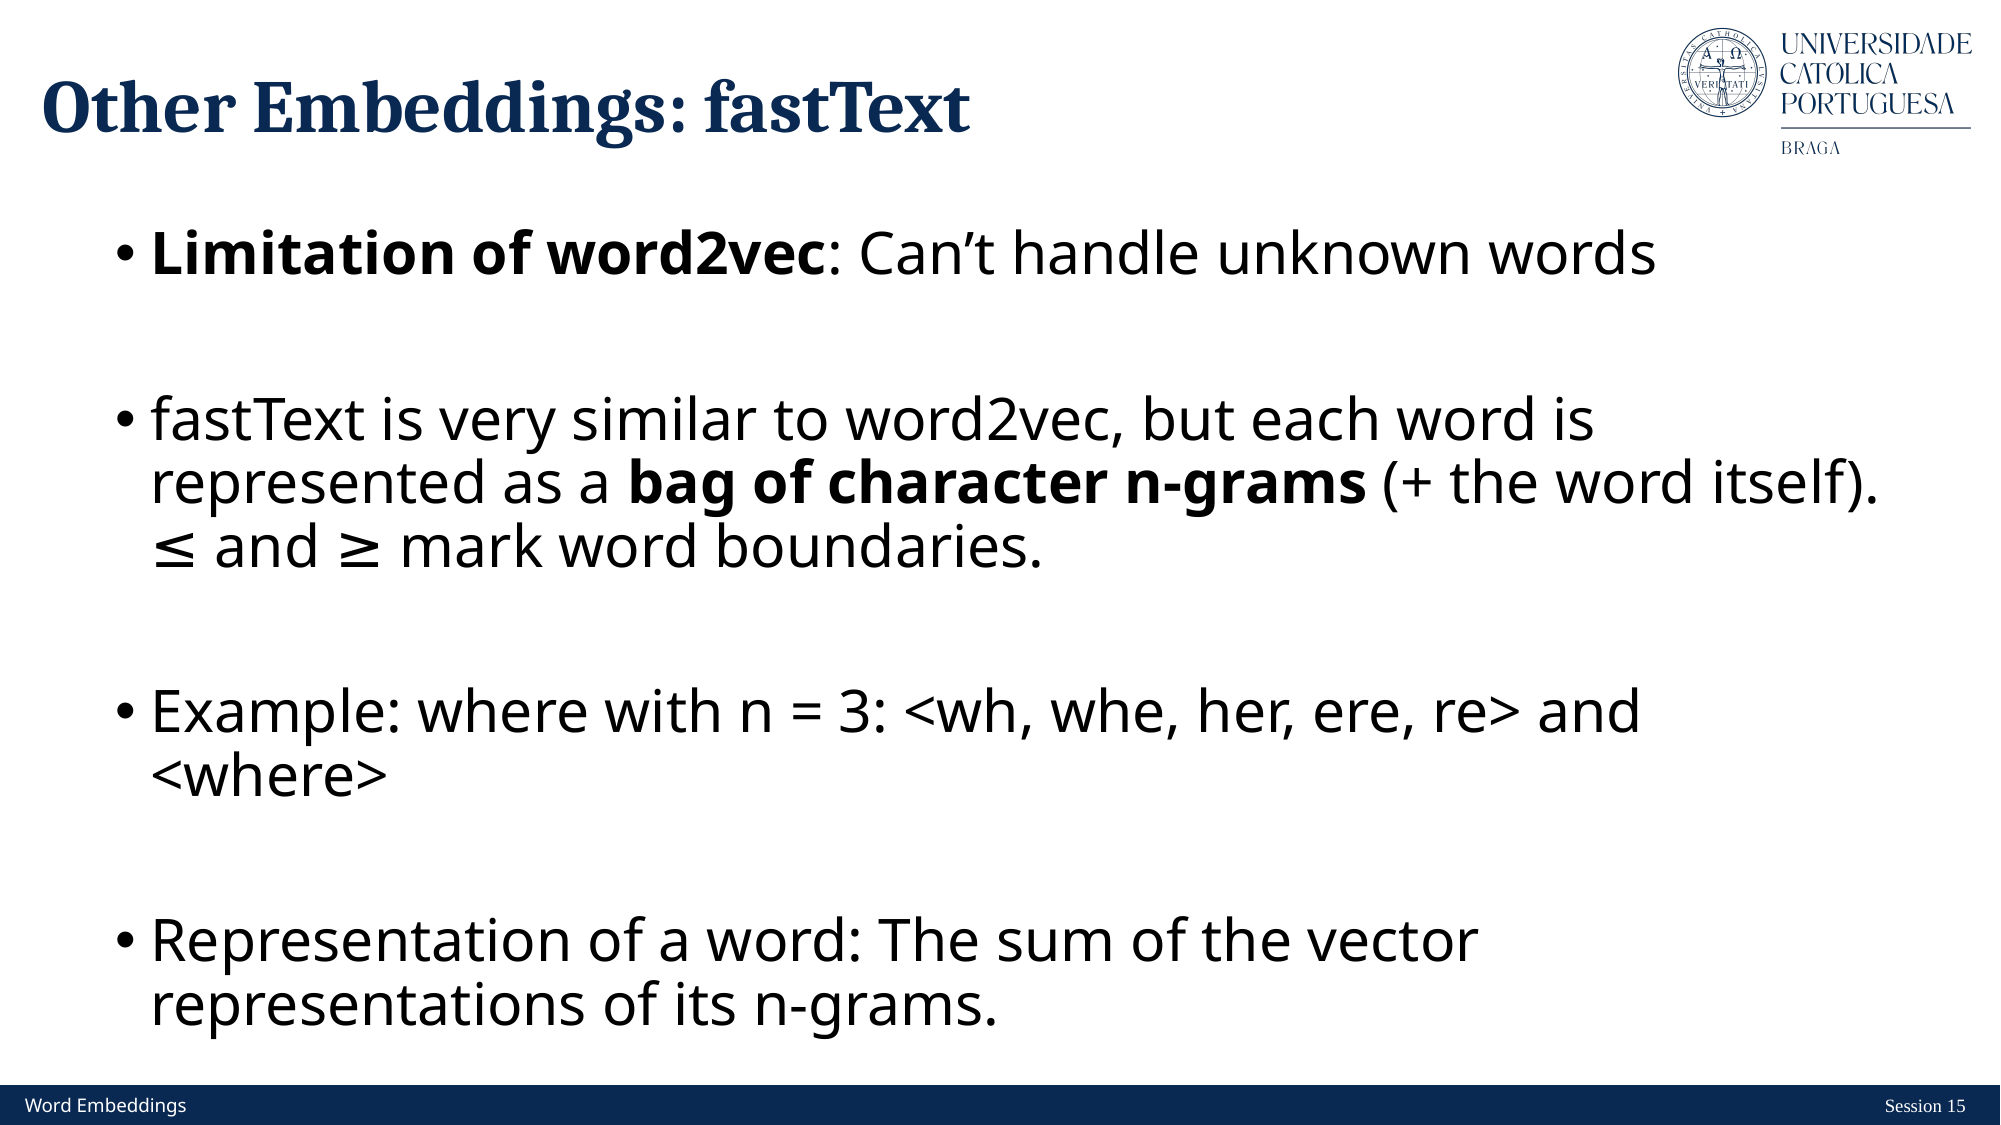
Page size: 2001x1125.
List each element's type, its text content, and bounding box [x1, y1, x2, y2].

text_box Limitation of word2vec: Can’t handle unknown words fastText is very similar to word2vec, but each word is represented as a bag of character n-grams (+ the word itself). ≤ and ≥ mark word boundaries. Example: where with n = 3: <wh, whe, her, ere, re> and <where> Representation of a word: The sum of the vector representations of its n-grams. [100, 216, 1897, 1046]
text_box Word Embeddings [9, 1086, 865, 1125]
picture [1672, 18, 1982, 163]
title Other Embeddings: fastText [27, 0, 1753, 218]
text_box Session 15 [865, 1086, 1981, 1125]
text_box [0, 1085, 2000, 1125]
